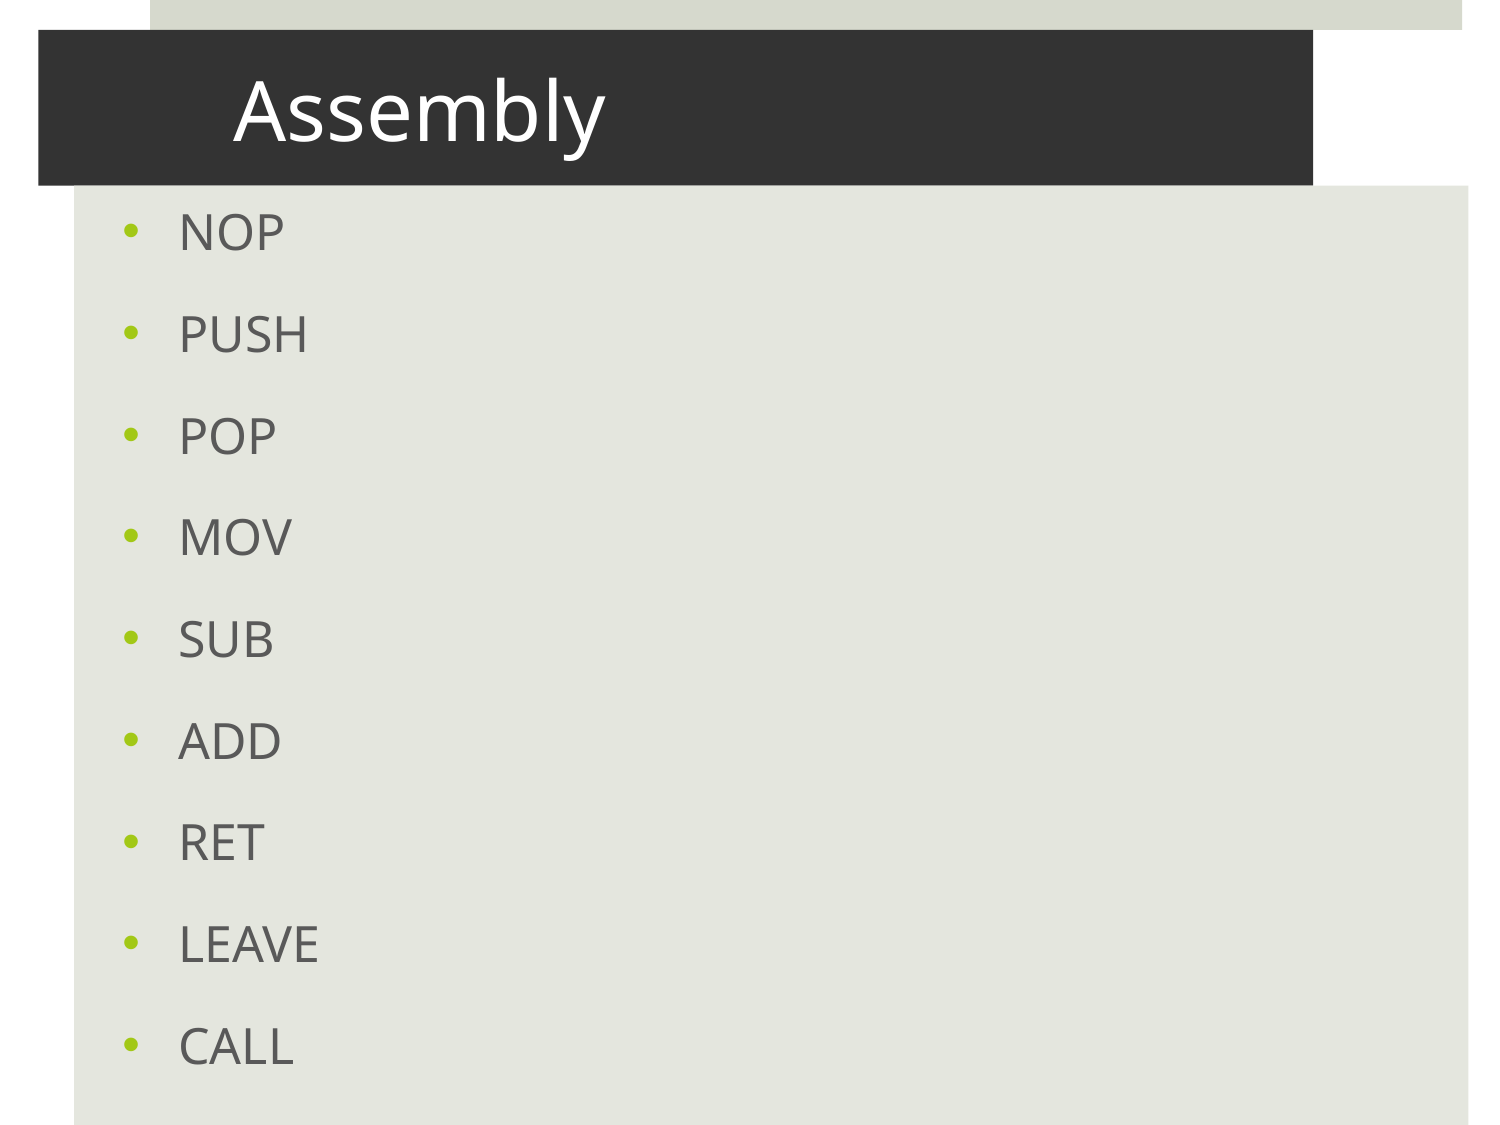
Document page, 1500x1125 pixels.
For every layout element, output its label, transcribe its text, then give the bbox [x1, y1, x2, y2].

title Assembly [38, 29, 1314, 186]
subtitle NOP PUSH POP MOV SUB ADD RET LEAVE CALL [74, 185, 1469, 1125]
